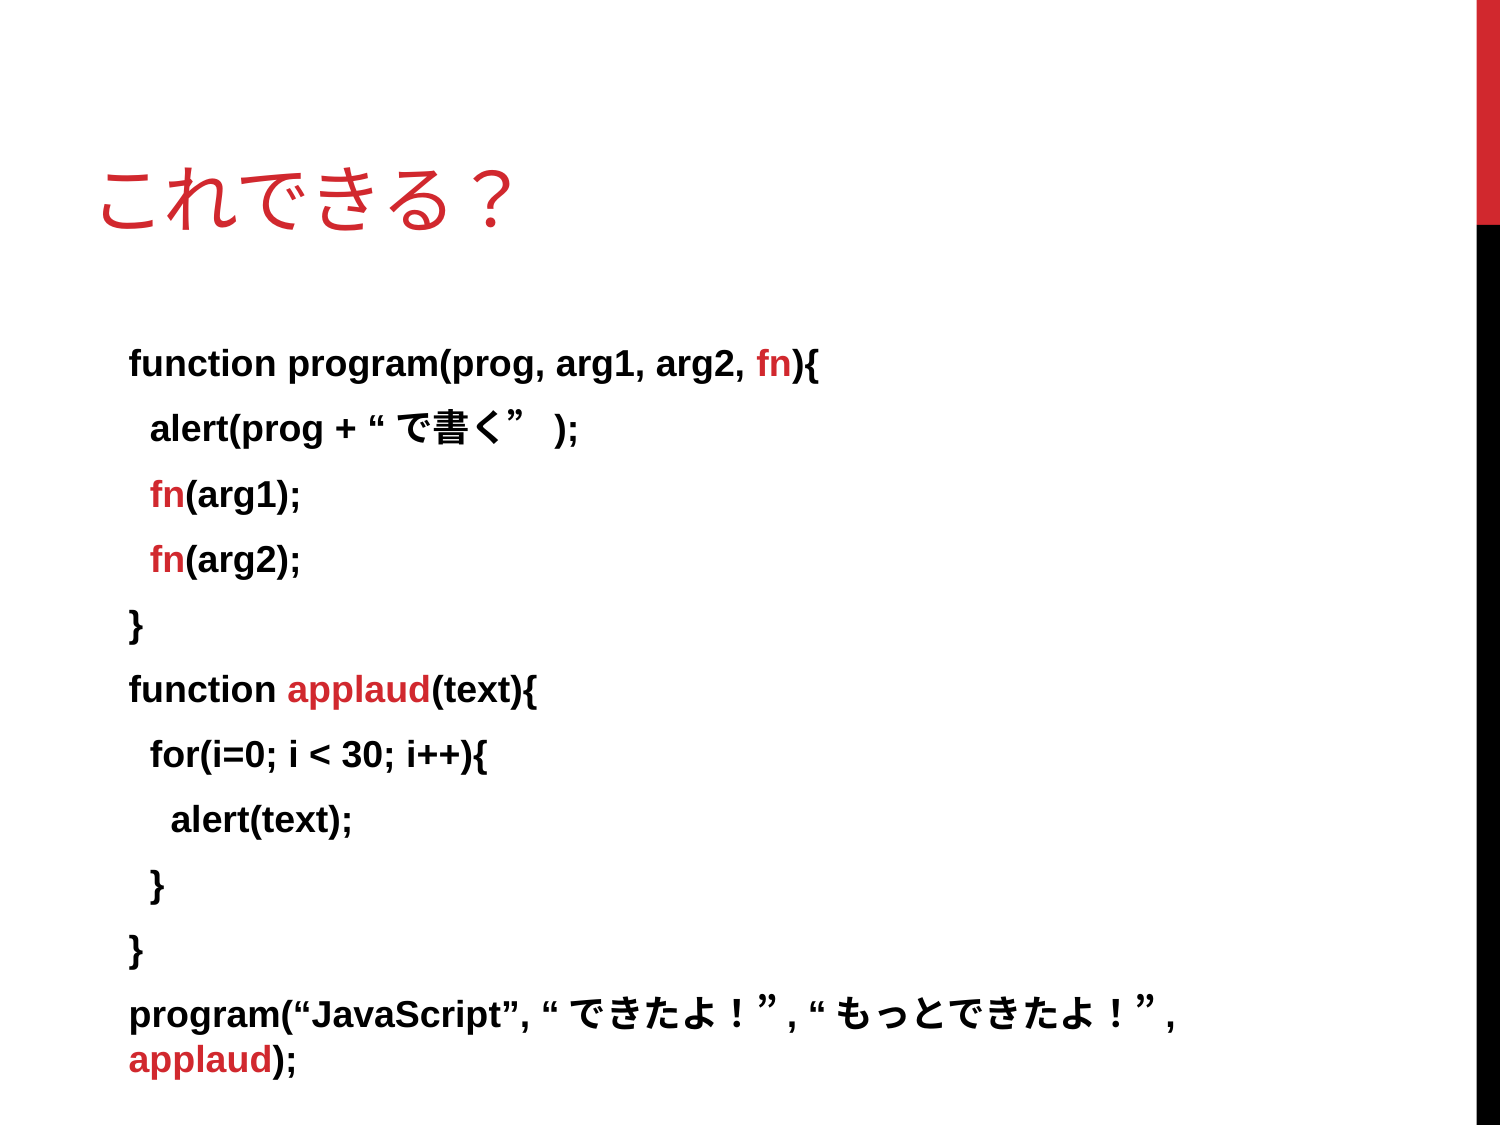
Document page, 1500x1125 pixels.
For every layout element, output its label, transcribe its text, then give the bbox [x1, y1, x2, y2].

text_box function program(prog, arg1, arg2, fn){ alert(prog + “で書く”); fn(arg1); fn(arg2); } function applaud(text){ for(i=0; i < 30; i++){ alert(text); } } program(“JavaScript”, “できたよ！”, “もっとできたよ！”, applaud); [113, 332, 1321, 1087]
title これできる？ [75, 25, 1025, 250]
